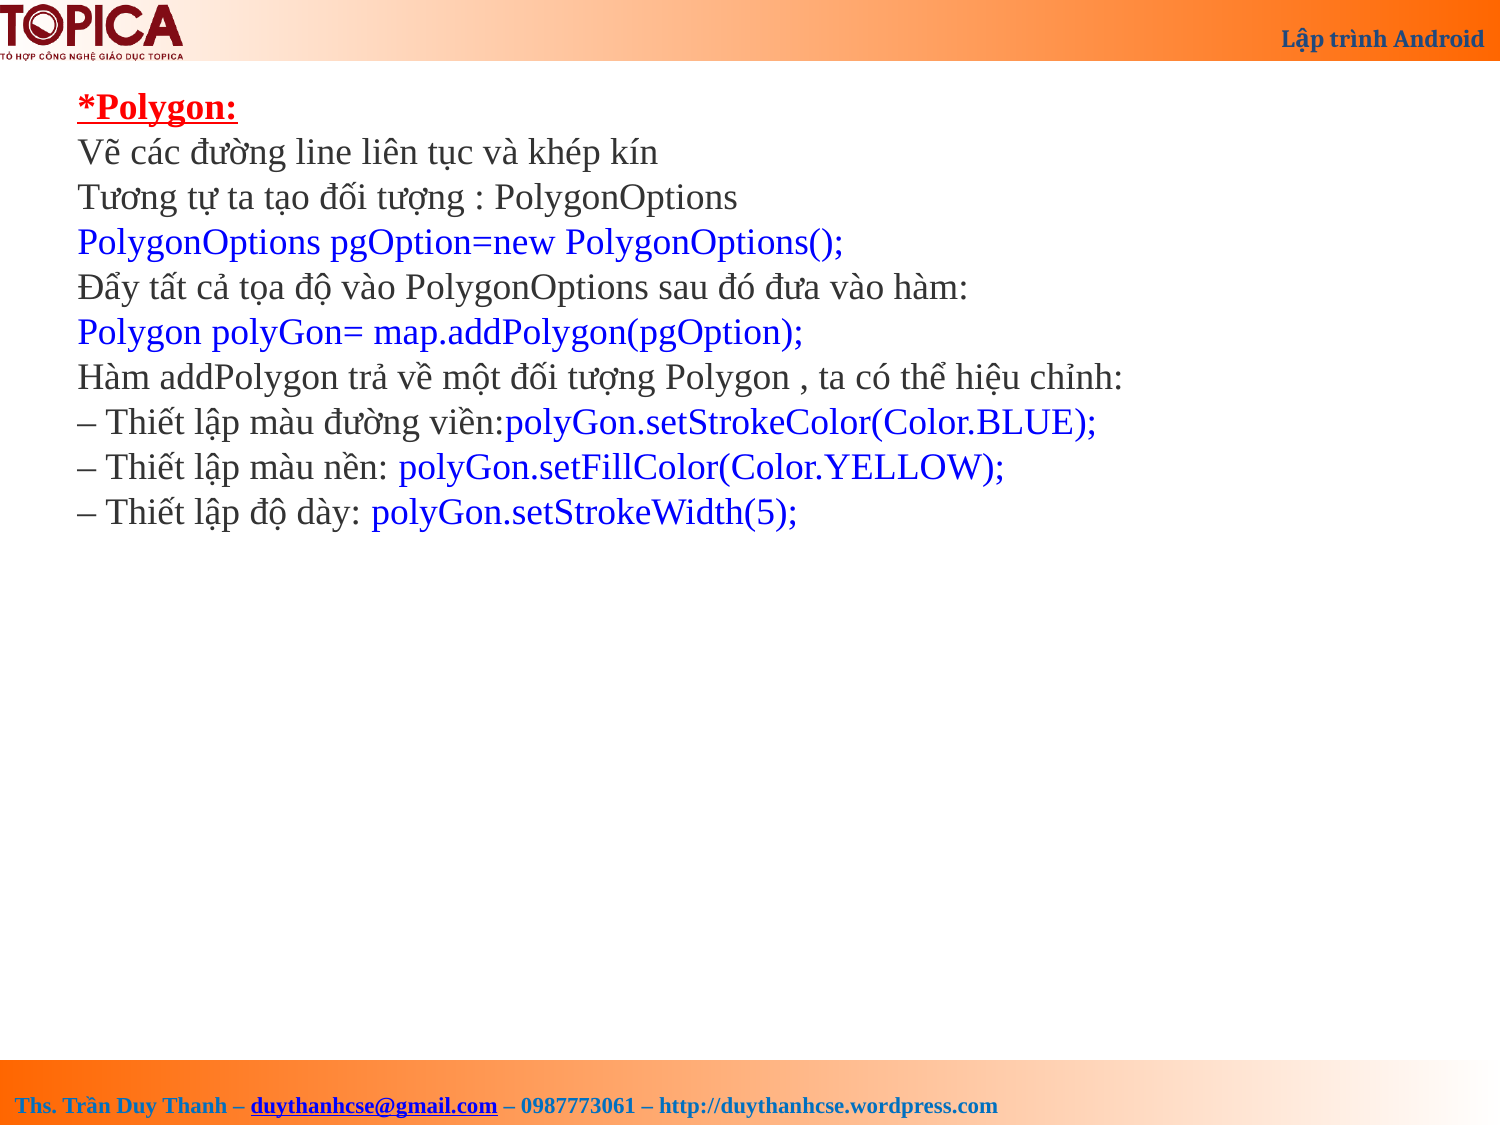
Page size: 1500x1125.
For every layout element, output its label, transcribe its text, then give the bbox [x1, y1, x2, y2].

picture [0, 4, 183, 61]
text_box *Polygon: Vẽ các đường line liên tục và khép kín Tương tự ta tạo đối tượng : PolygonOptions PolygonOptions pgOption=new PolygonOptions(); Đẩy tất cả tọa độ vào PolygonOptions sau đó đưa vào hàm: Polygon polyGon= map.addPolygon(pgOption); Hàm addPolygon trả về một đối tượng Polygon , ta có thể hiệu chỉnh: – Thiết lập màu đường viền:polyGon.setStrokeColor(Color.BLUE); – Thiết lập màu nền: polyGon.setFillColor(Color.YELLOW); – Thiết lập độ dày: polyGon.setStrokeWidth(5); [62, 74, 1450, 540]
